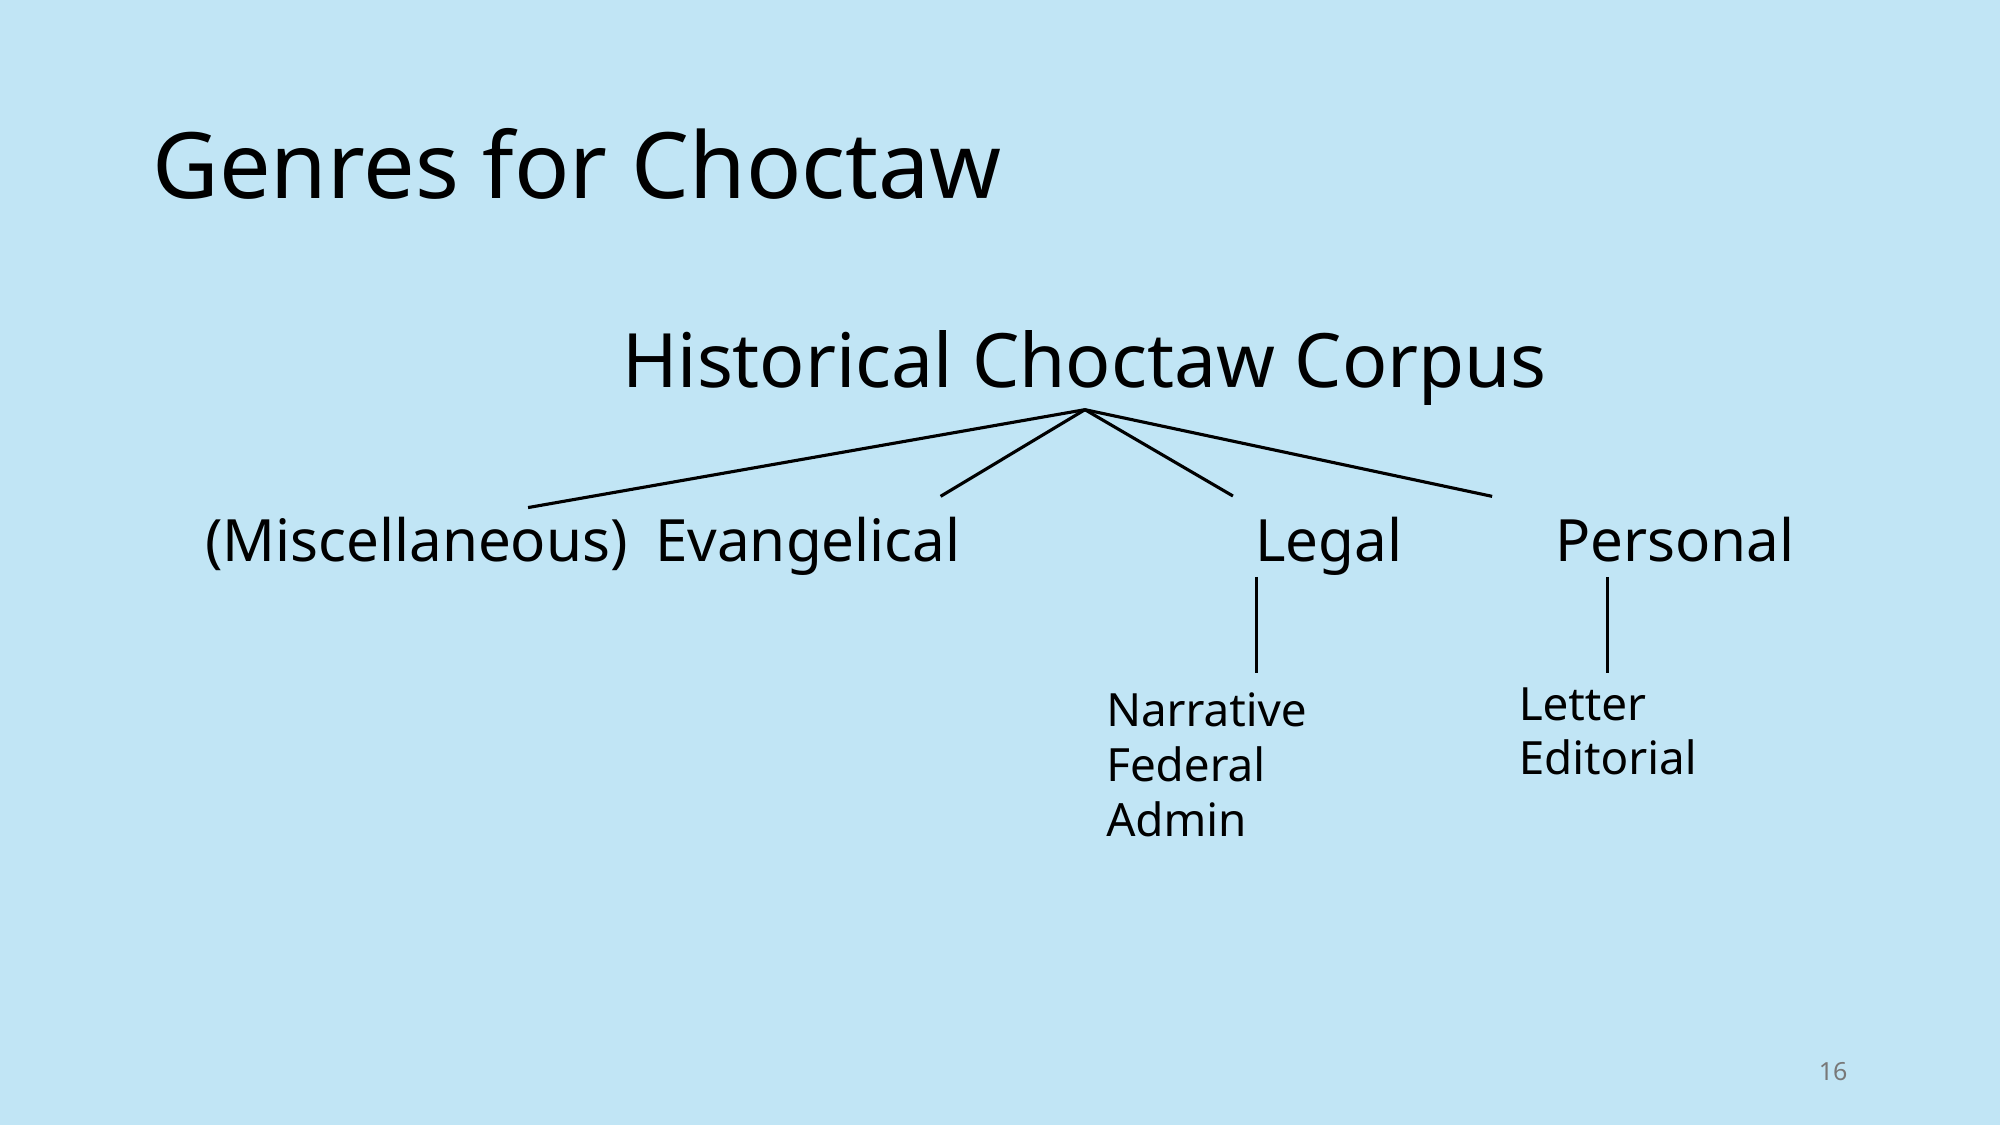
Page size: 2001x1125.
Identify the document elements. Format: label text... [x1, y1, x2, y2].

text_box Letter Editorial [1503, 666, 1712, 792]
text_box (Miscellaneous) Evangelical Legal Personal [190, 496, 1810, 581]
slide_number 16 [1412, 1042, 1863, 1103]
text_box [1084, 410, 1493, 497]
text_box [527, 410, 1086, 508]
text_box Narrative Federal Admin [1091, 672, 1421, 853]
text_box Historical Choctaw Corpus [607, 304, 1563, 410]
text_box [940, 410, 1084, 497]
title Genres for Choctaw [137, 59, 1863, 278]
